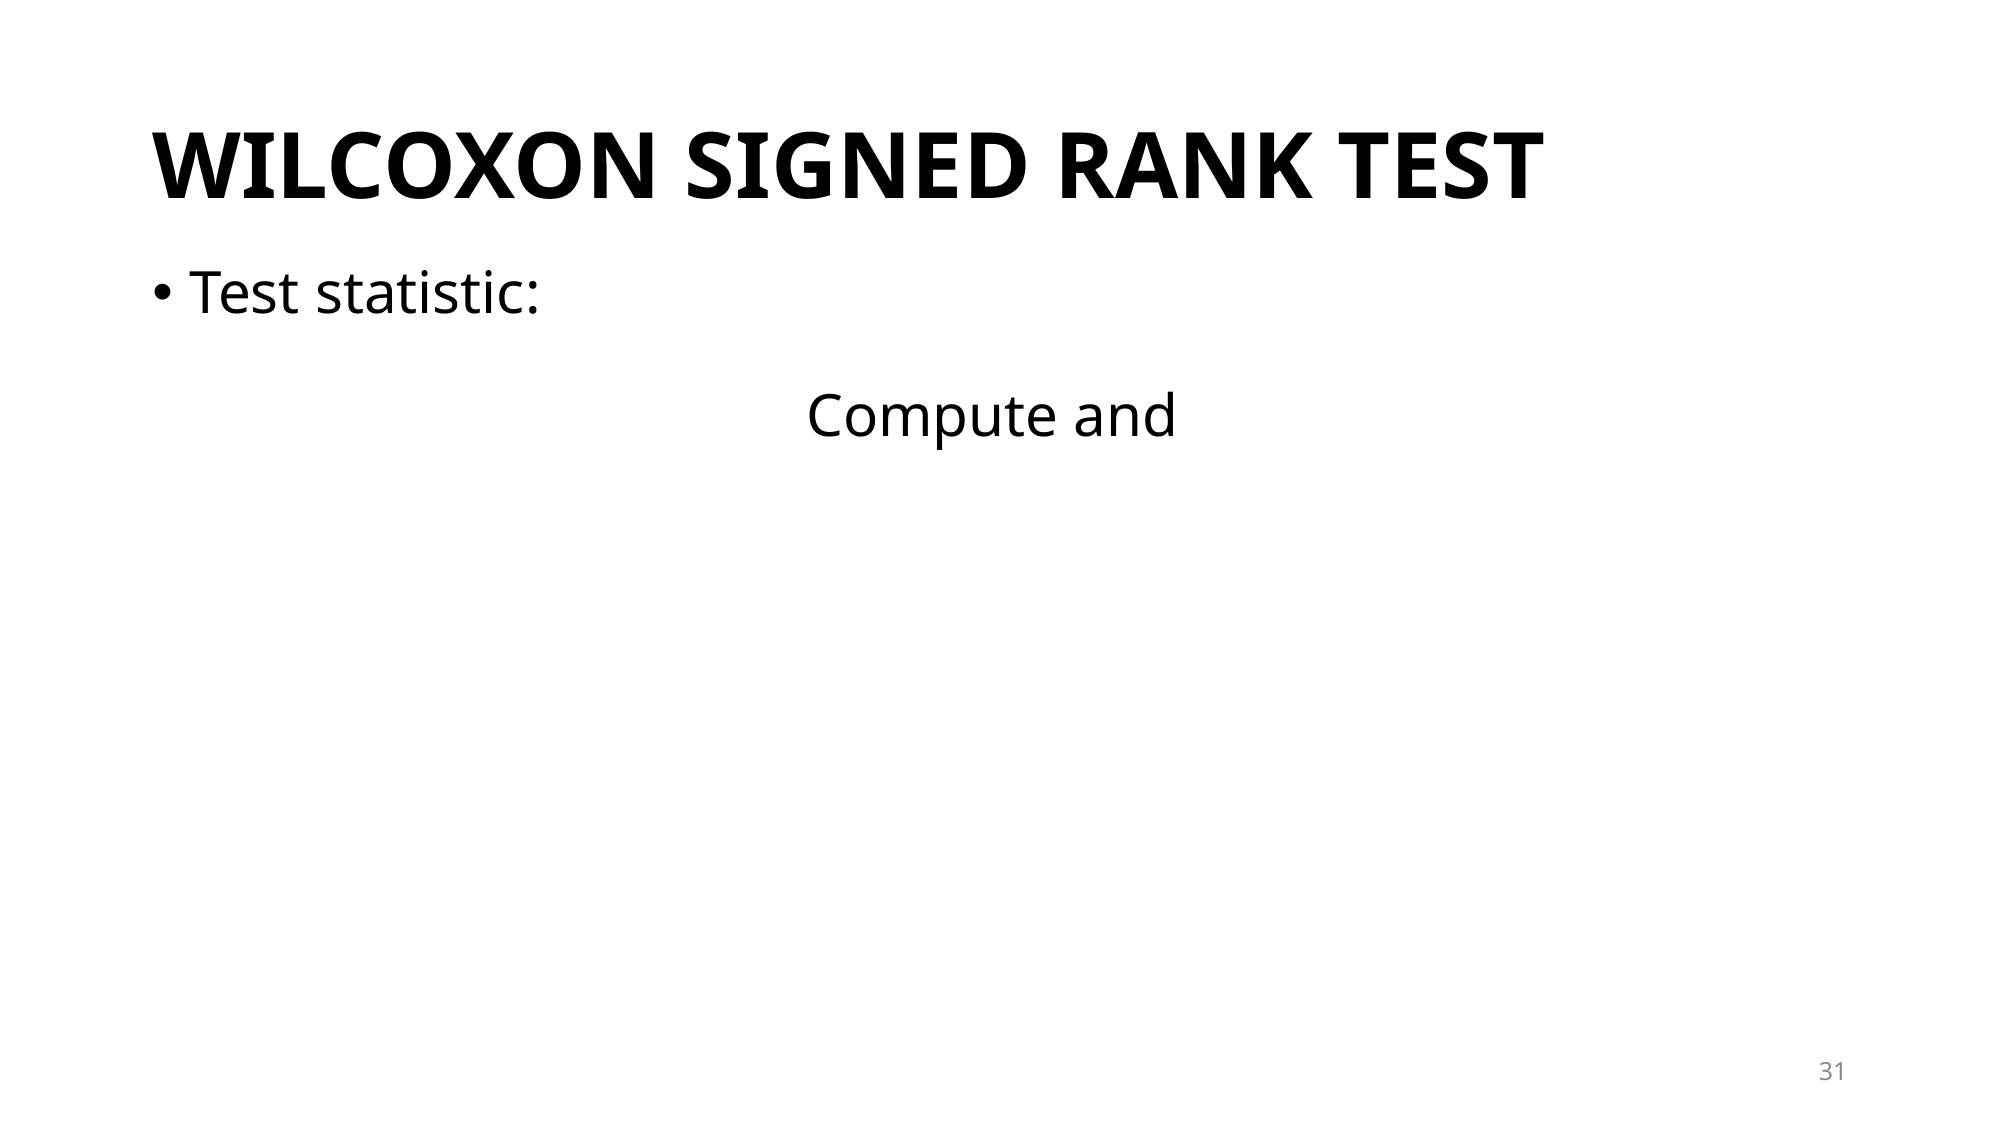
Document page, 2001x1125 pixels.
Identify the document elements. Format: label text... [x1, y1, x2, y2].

slide_number 31 [1412, 1042, 1863, 1103]
title WILCOXON SIGNED RANK TEST [137, 59, 1863, 278]
